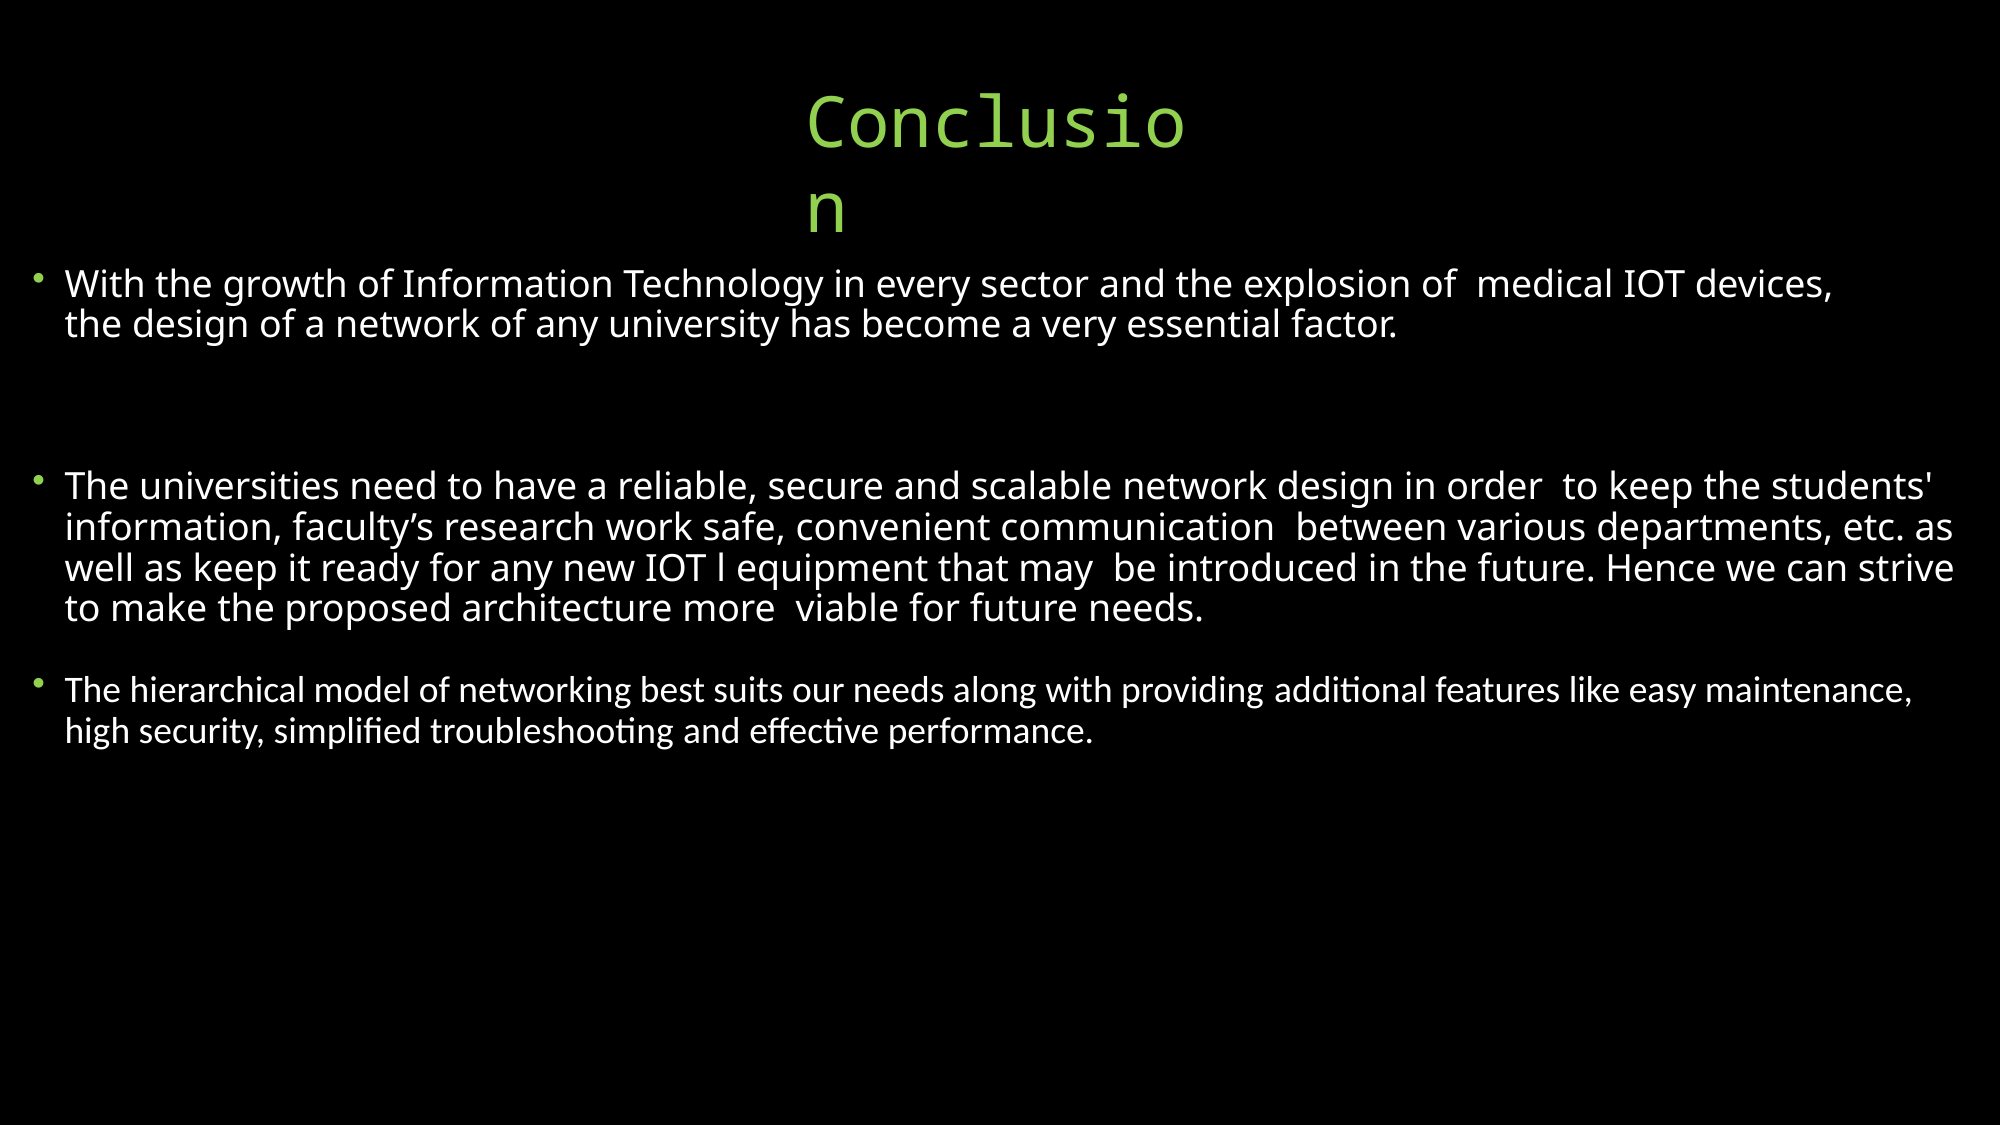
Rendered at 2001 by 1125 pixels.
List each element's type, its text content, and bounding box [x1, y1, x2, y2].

text_box With the growth of Information Technology in every sector and the explosion of medical IOT devices, the design of a network of any university has become a very essential factor. The universities need to have a reliable, secure and scalable network design in order to keep the students' information, faculty’s research work safe, convenient communication between various departments, etc. as well as keep it ready for any new IOT l equipment that may be introduced in the future. Hence we can strive to make the proposed architecture more viable for future needs. The hierarchical model of networking best suits our needs along with providing additional features like easy maintenance, high security, simplified troubleshooting and effective performance. [24, 257, 1975, 792]
title Conclusion [803, 75, 1197, 257]
